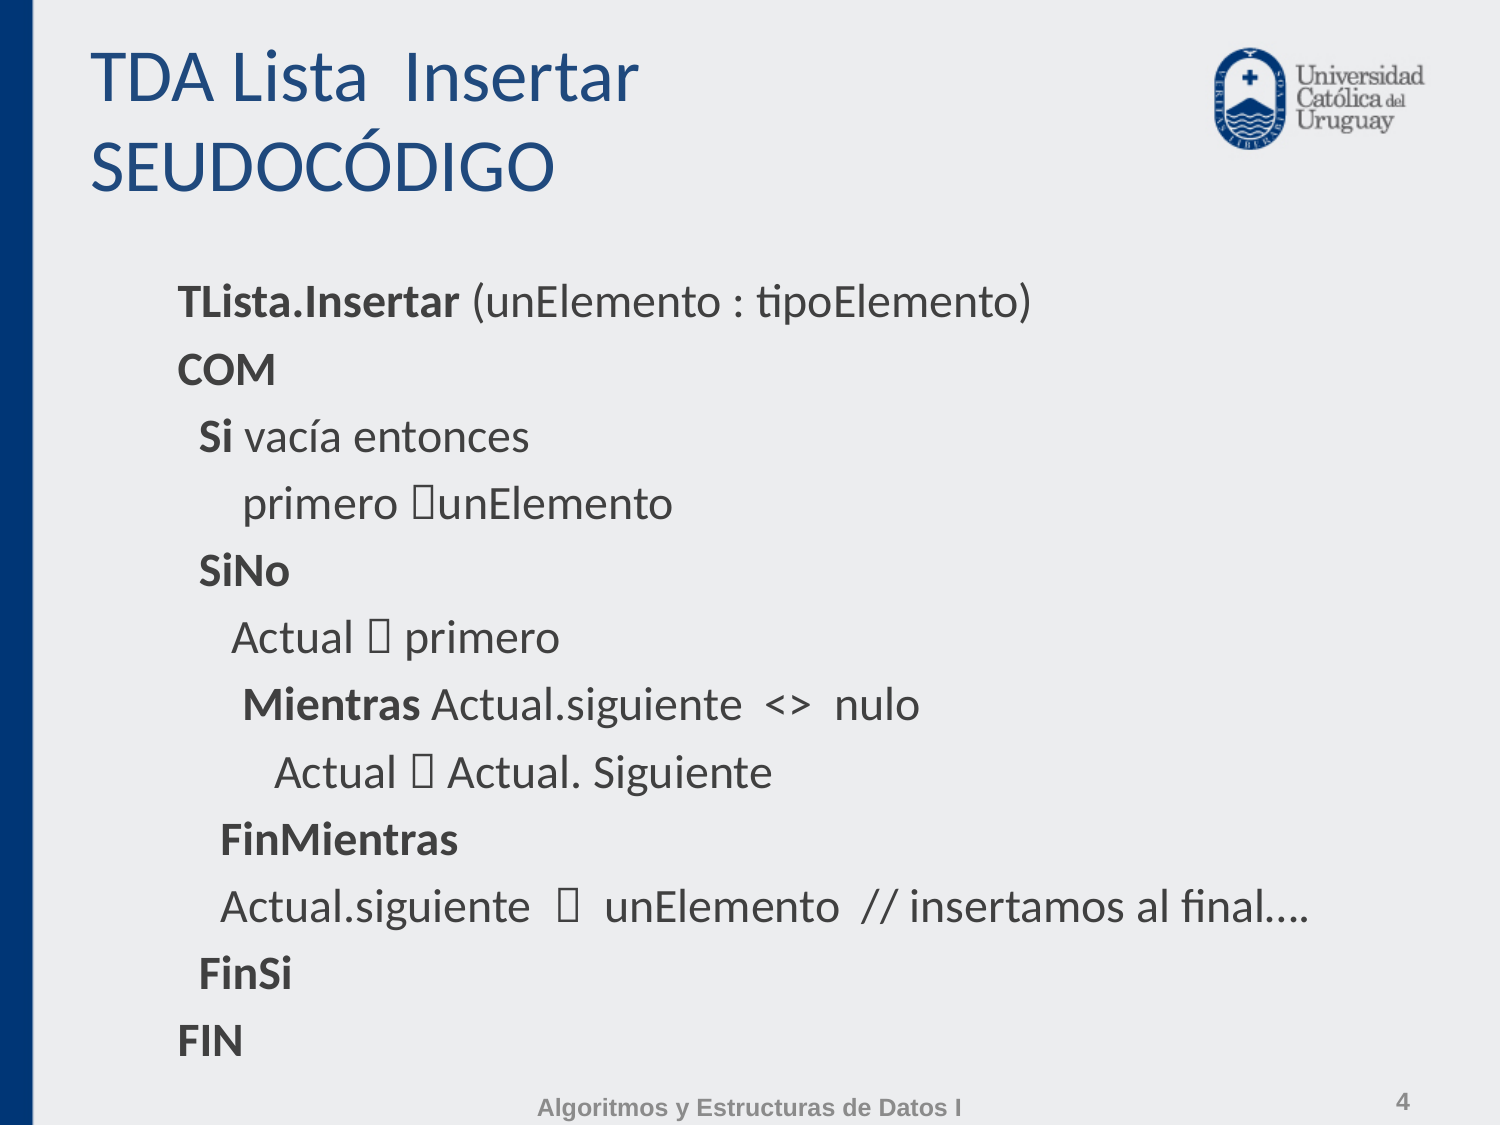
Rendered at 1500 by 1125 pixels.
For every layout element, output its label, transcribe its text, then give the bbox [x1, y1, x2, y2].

list TLista.Insertar (unElemento : tipoElemento) COM Si vacía entonces primero unElemento SiNo Actual  primero Mientras Actual.siguiente <> nulo Actual  Actual. Siguiente FinMientras Actual.siguiente  unElemento // insertamos al final…. FinSi FIN [162, 262, 1425, 1083]
slide_number 4 [1074, 1074, 1425, 1125]
title TDA Lista Insertar SEUDOCÓDIGO [75, 0, 1140, 233]
picture [0, 0, 1500, 1125]
footer Algoritmos y Estructuras de Datos I [512, 1087, 988, 1125]
